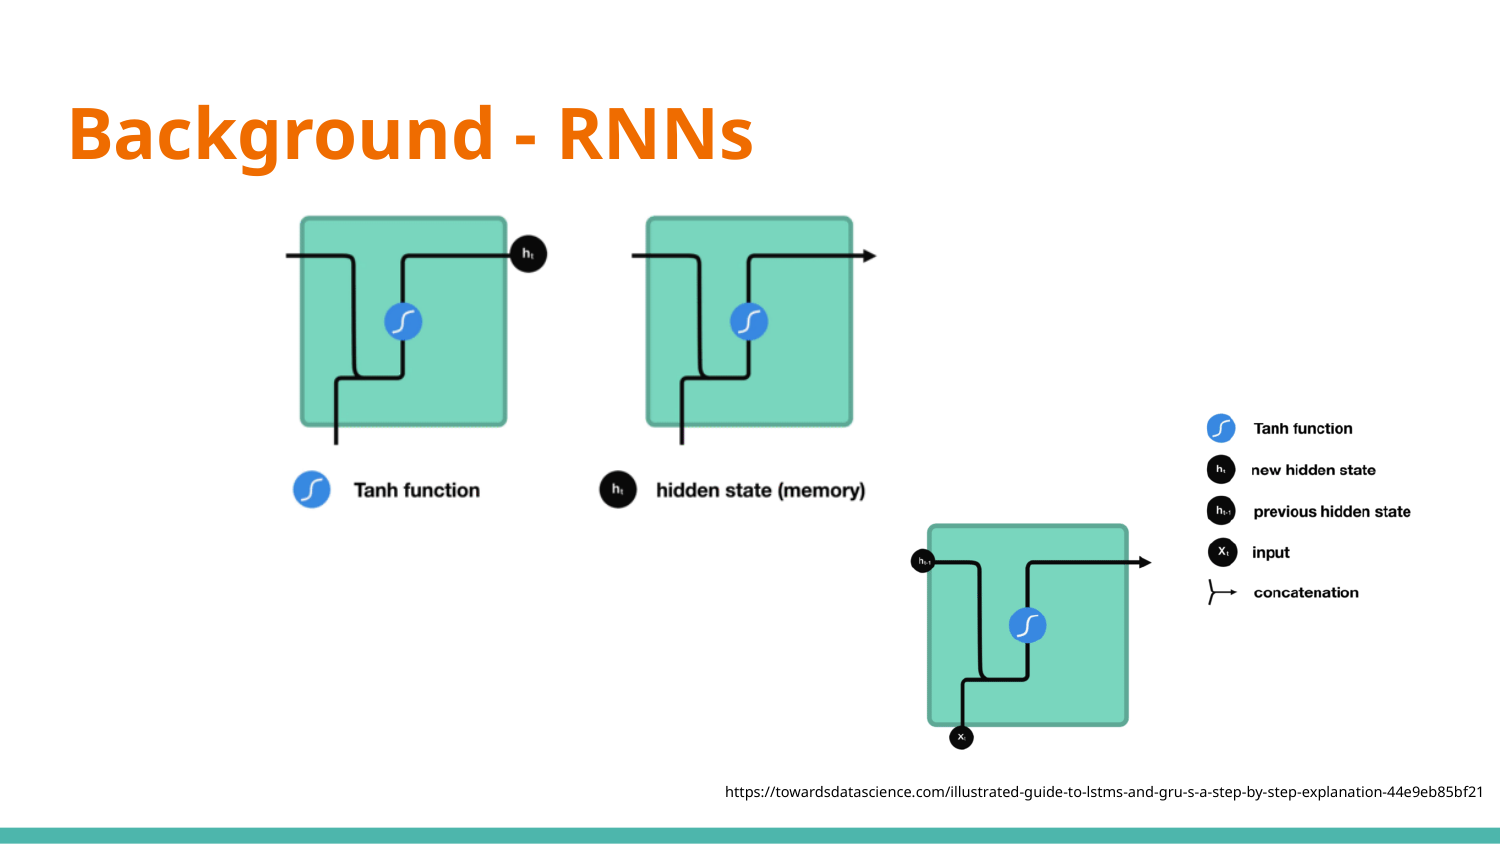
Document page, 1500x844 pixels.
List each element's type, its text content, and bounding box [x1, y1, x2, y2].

picture [0, 202, 1474, 760]
text_box https://towardsdatascience.com/illustrated-guide-to-lstms-and-gru-s-a-step-by-step-explanation-44e9eb85bf21 [674, 774, 1500, 810]
title Background - RNNs [51, 72, 1449, 189]
